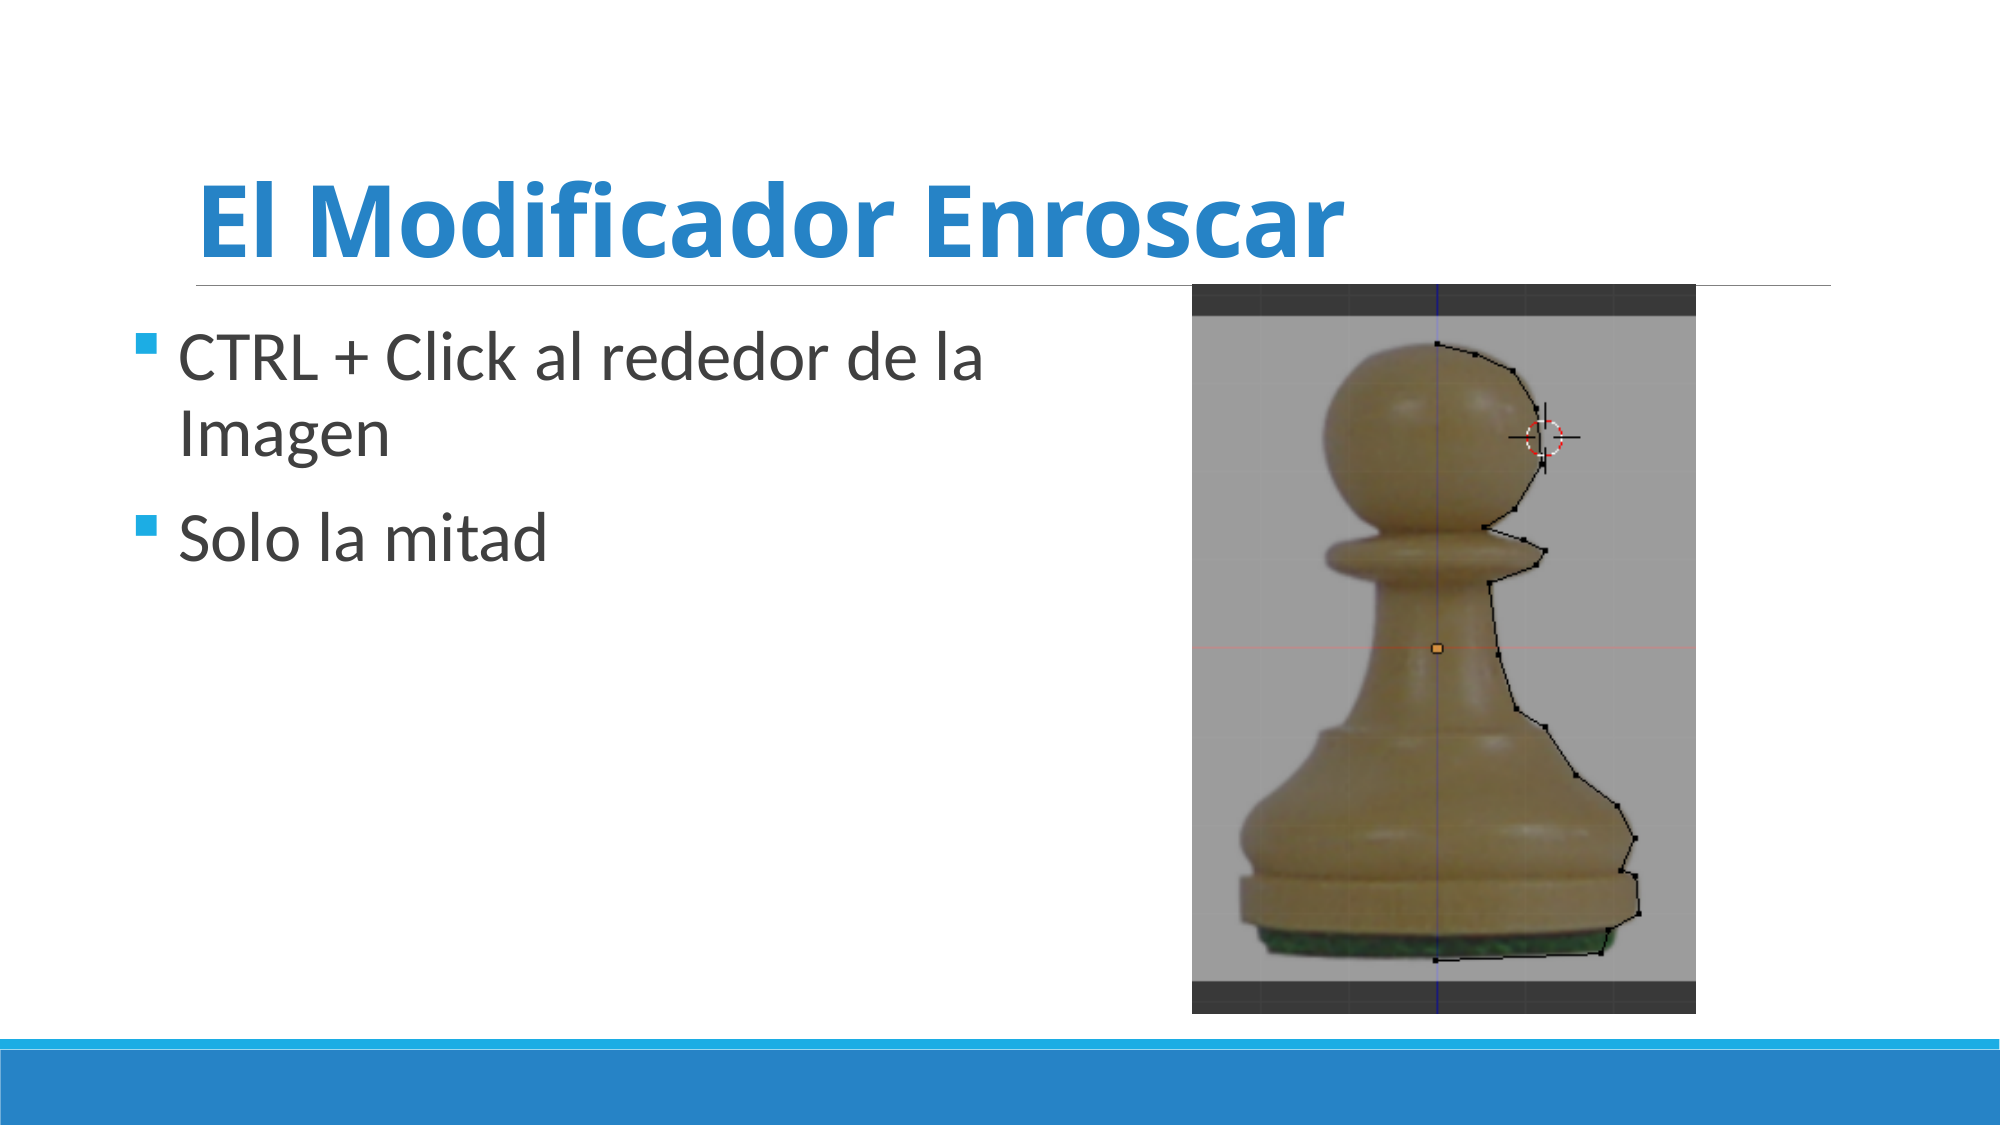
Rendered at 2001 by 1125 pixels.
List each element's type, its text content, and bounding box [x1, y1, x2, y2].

title El Modificador Enroscar [180, 47, 1830, 285]
picture [1192, 284, 1696, 1015]
list CTRL + Click al rededor de la Imagen Solo la mitad [130, 311, 1124, 1056]
